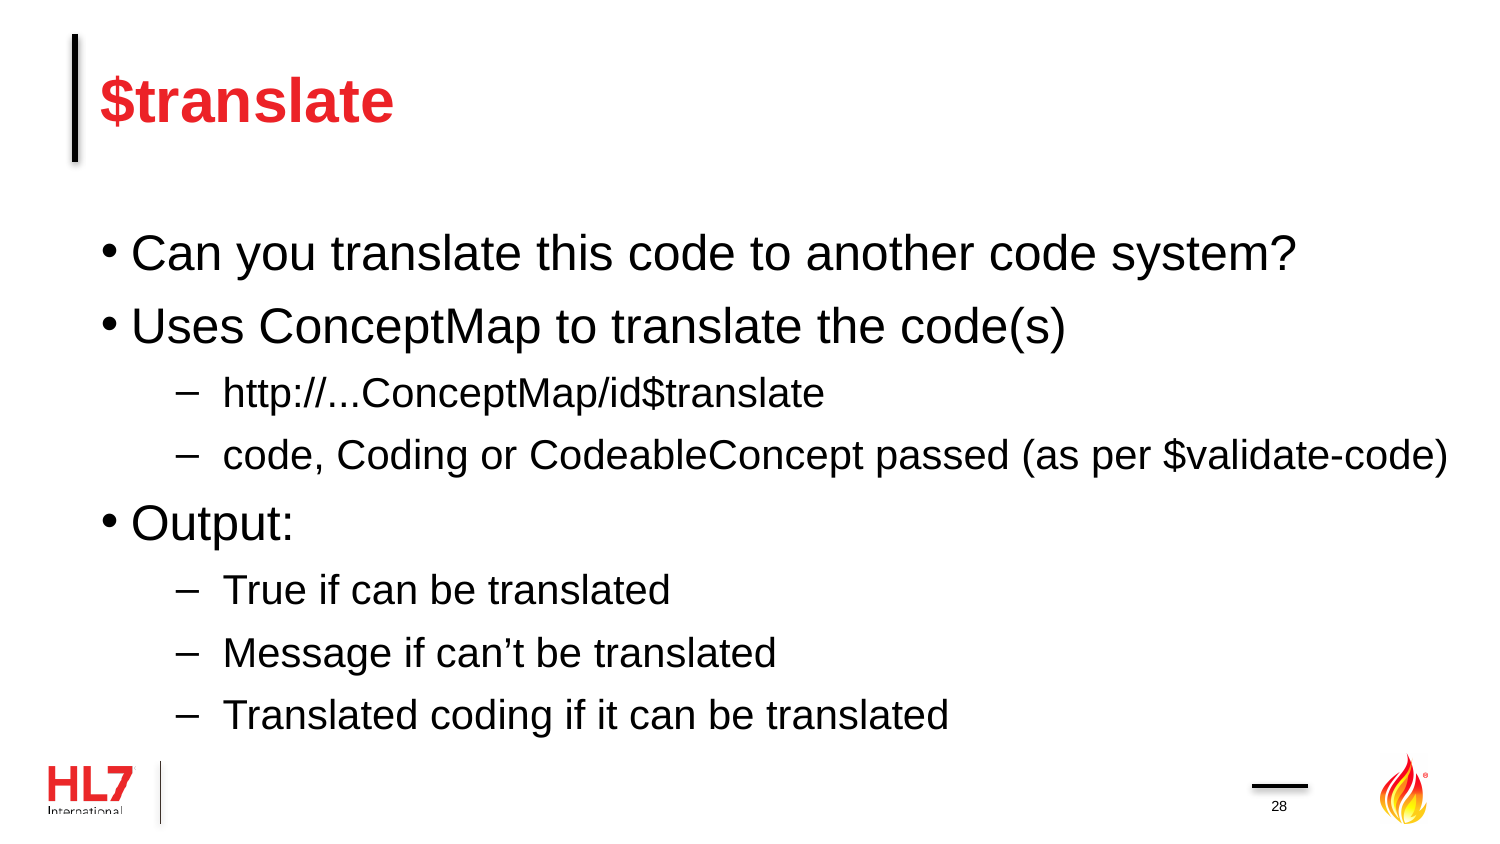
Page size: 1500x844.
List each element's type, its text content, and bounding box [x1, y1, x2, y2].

picture [1380, 753, 1428, 824]
title $translate [100, 33, 1451, 163]
slide_number 28 [1257, 788, 1302, 815]
list Can you translate this code to another code system? Uses ConceptMap to translate the code(s) http://...ConceptMap/id$translate code, Coding or CodeableConcept passed (as per $validate-code) Output: True if can be translated Message if can’t be translated Translated coding if it can be translated [100, 220, 1451, 701]
